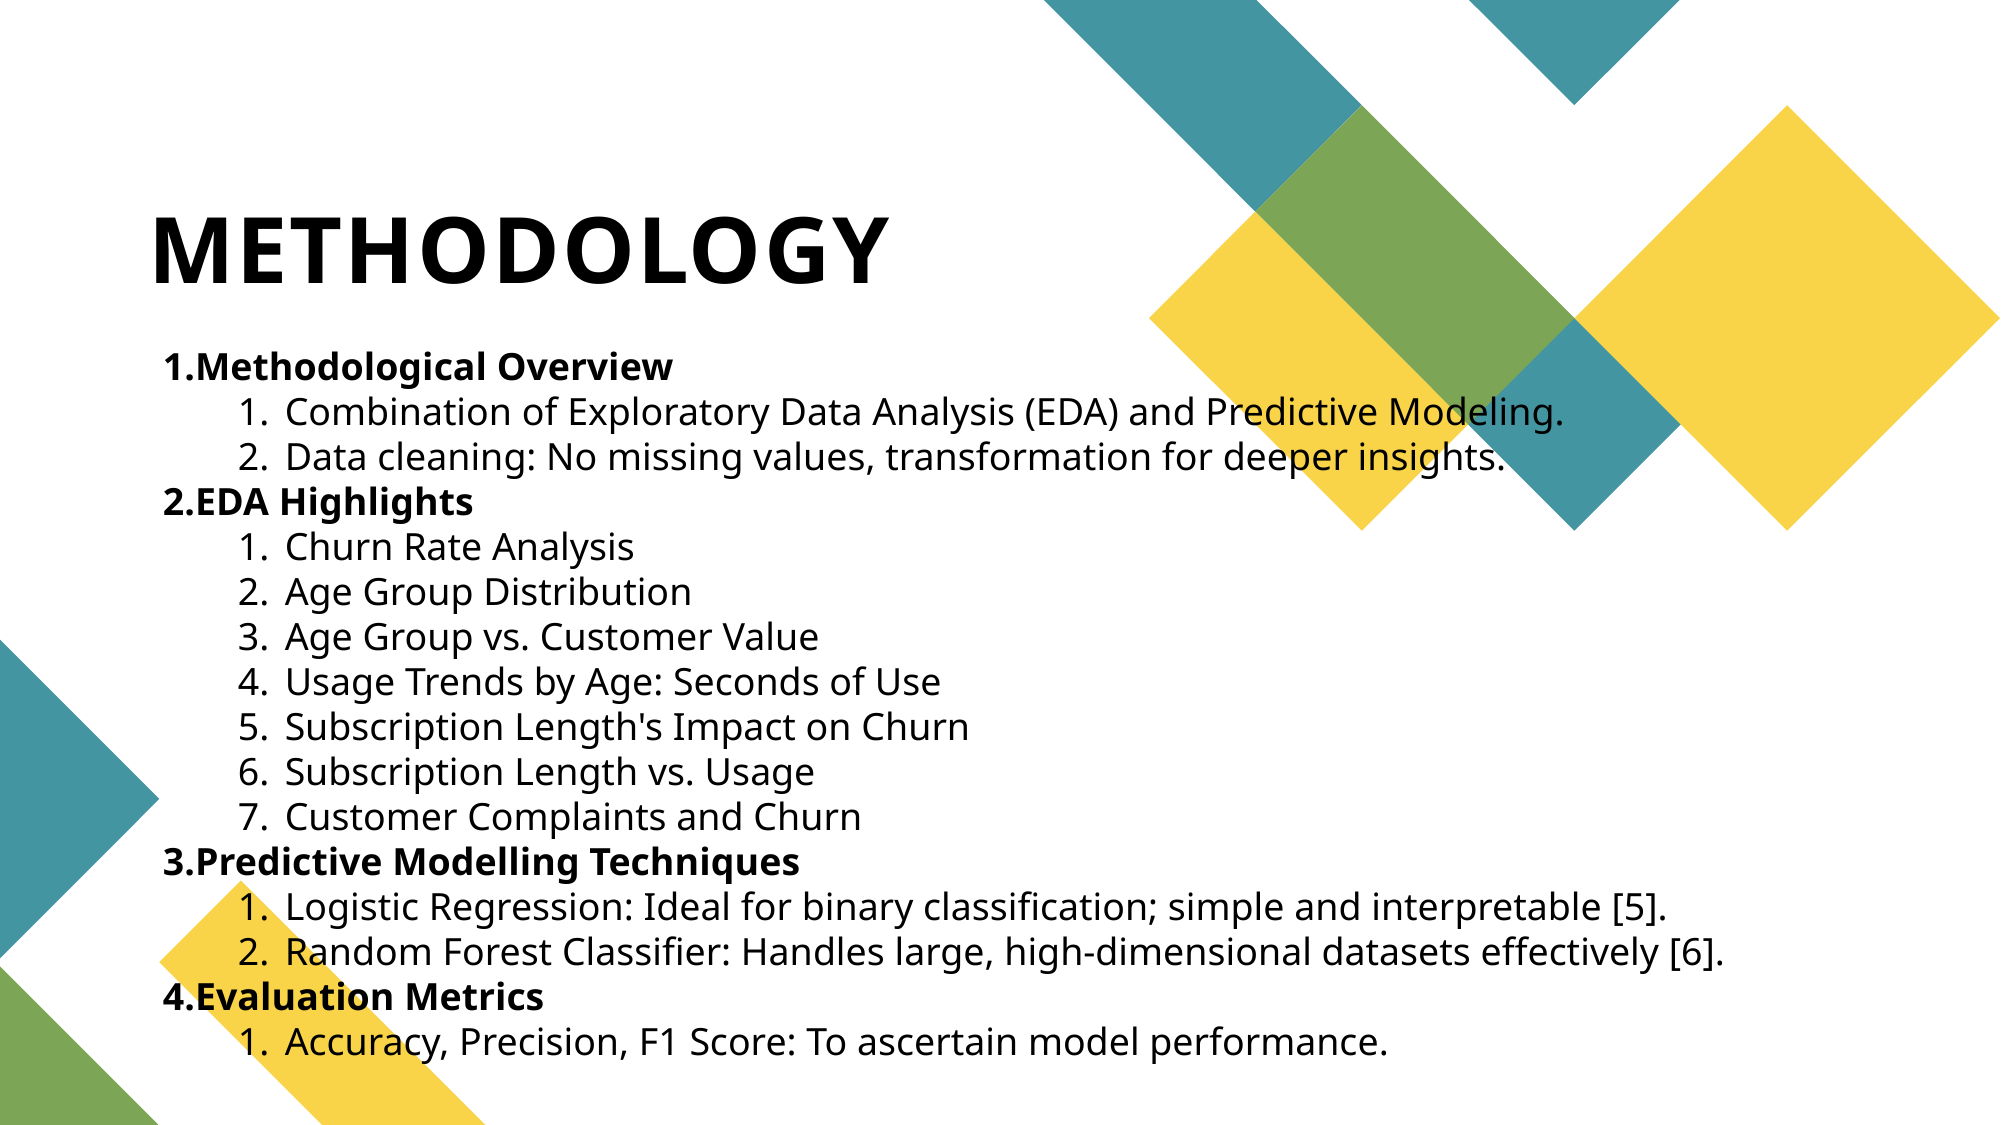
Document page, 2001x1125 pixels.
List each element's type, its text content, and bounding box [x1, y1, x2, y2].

text_box Methodological Overview Combination of Exploratory Data Analysis (EDA) and Predictive Modeling. Data cleaning: No missing values, transformation for deeper insights. EDA Highlights Churn Rate Analysis Age Group Distribution Age Group vs. Customer Value Usage Trends by Age: Seconds of Use Subscription Length's Impact on Churn Subscription Length vs. Usage Customer Complaints and Churn Predictive Modelling Techniques Logistic Regression: Ideal for binary classification; simple and interpretable [5]. Random Forest Classifier: Handles large, high-dimensional datasets effectively [6]. Evaluation Metrics Accuracy, Precision, F1 Score: To ascertain model performance. [148, 335, 1908, 1071]
title METHODOLOGY [148, 203, 1474, 304]
